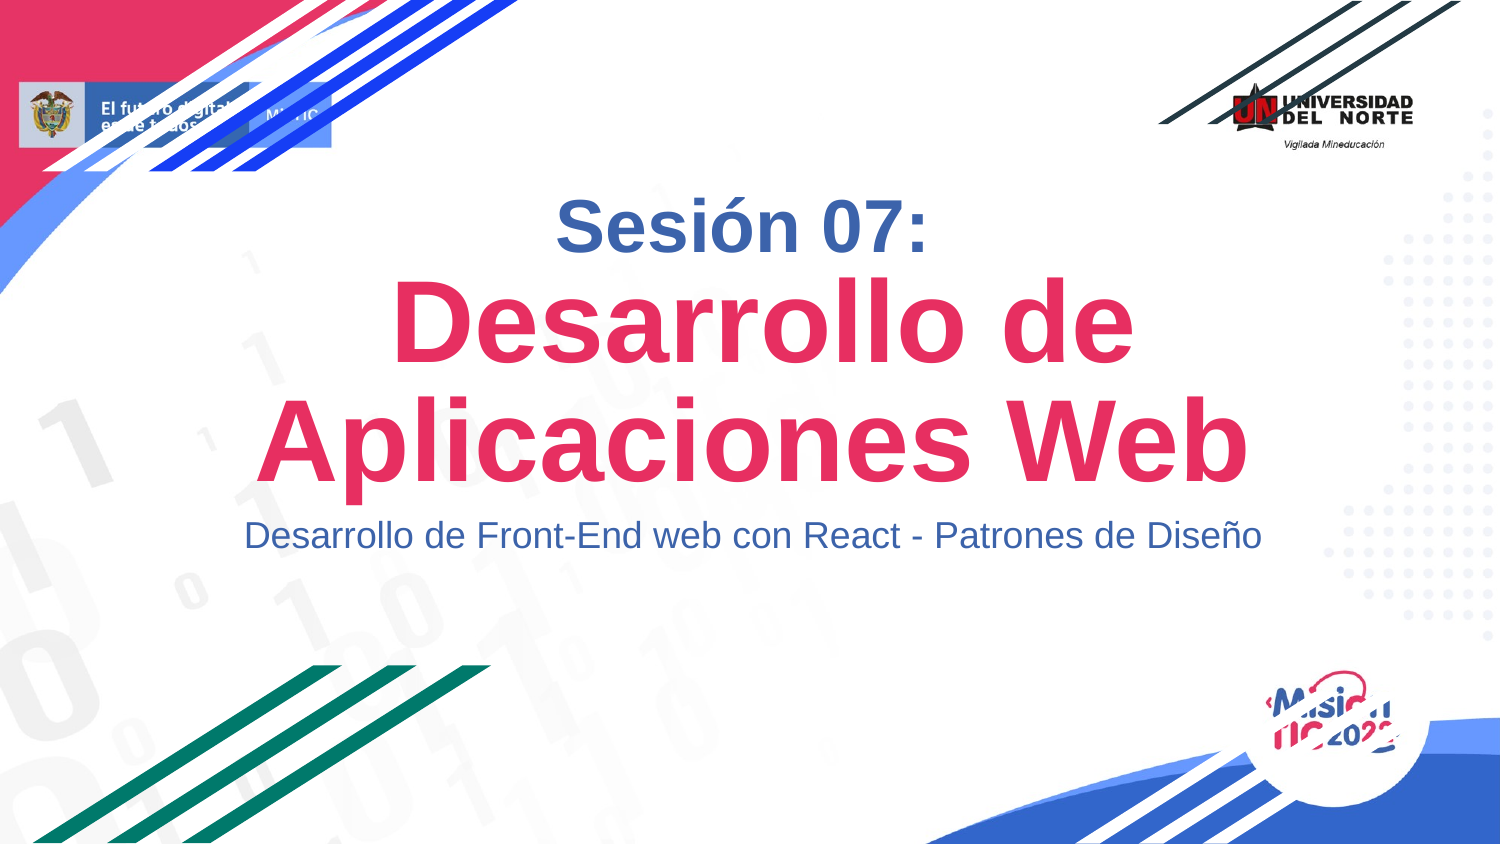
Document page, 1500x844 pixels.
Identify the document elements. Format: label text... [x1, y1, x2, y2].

title Sesión 07: Desarrollo de Aplicaciones Web [210, 178, 1297, 500]
subtitle Desarrollo de Front-End web con React - Patrones de Diseño [180, 500, 1327, 664]
picture [0, 0, 1500, 844]
